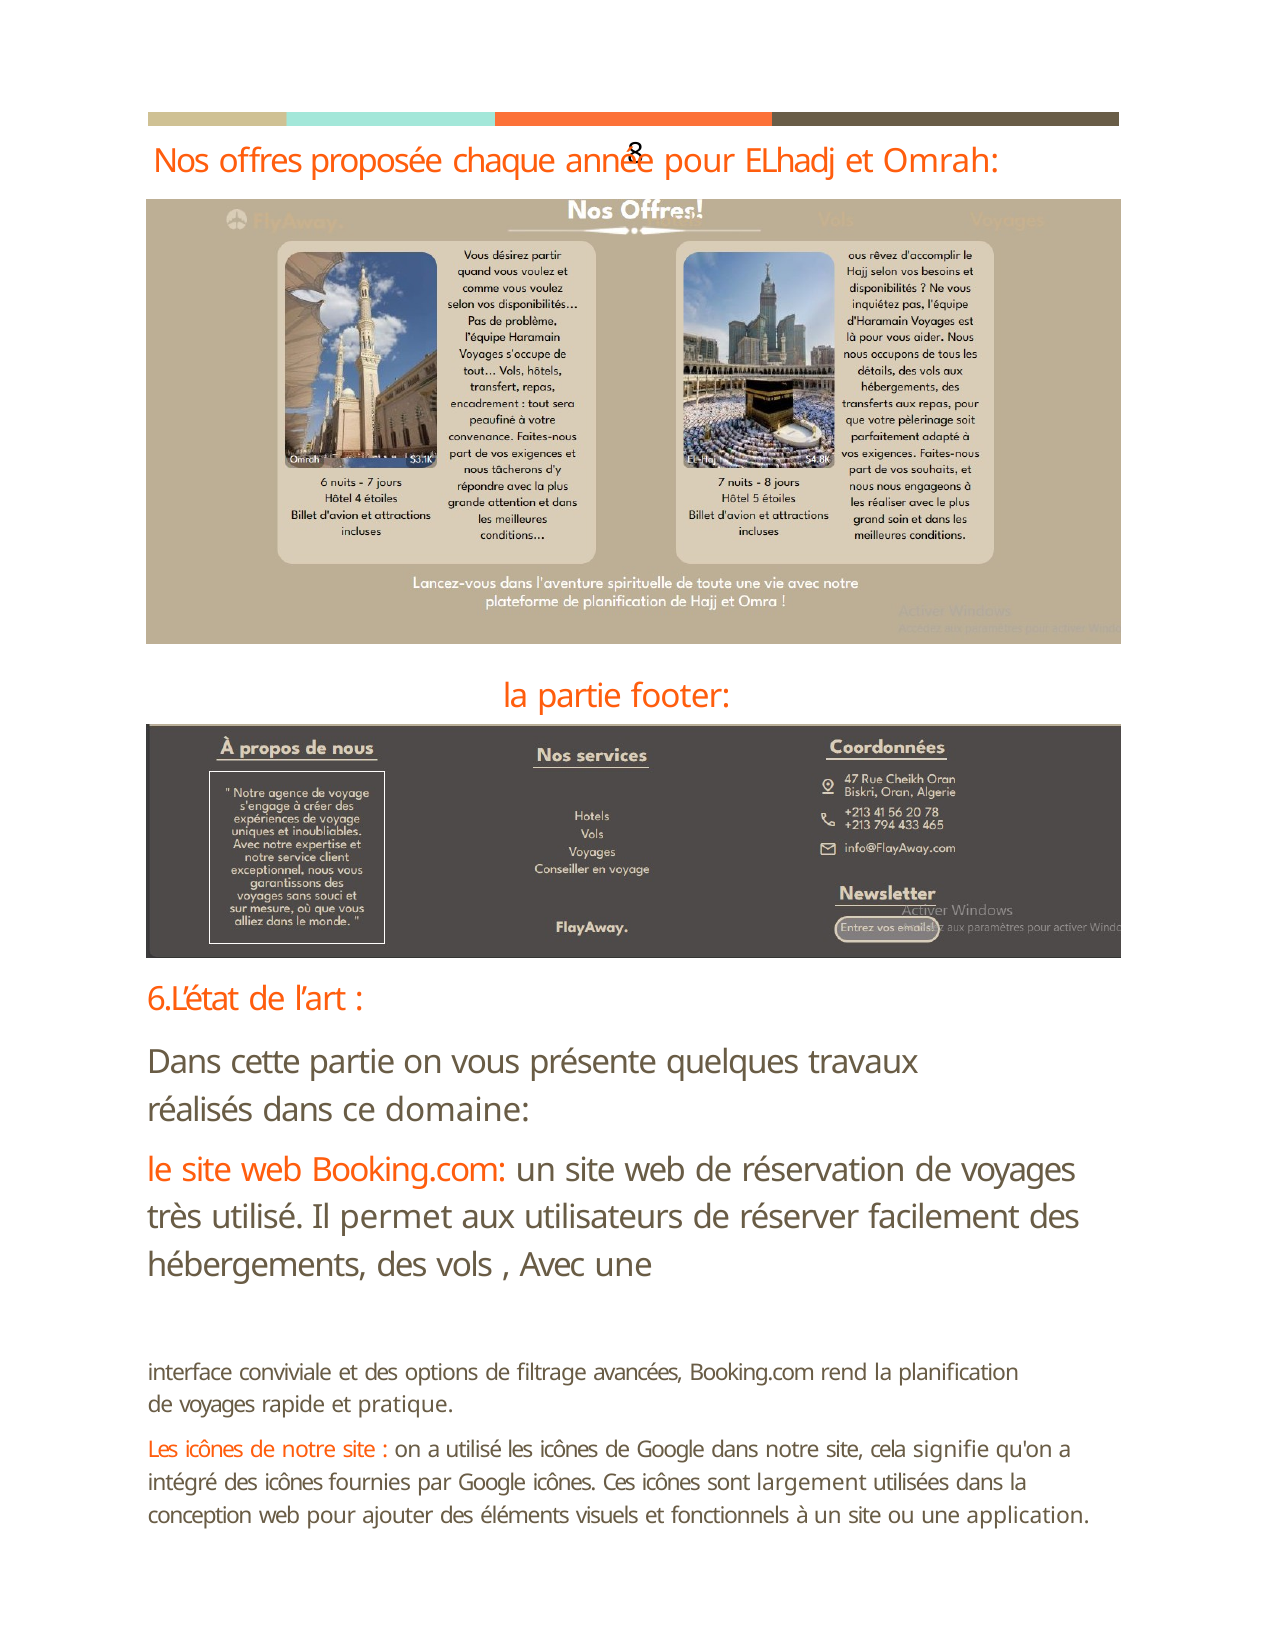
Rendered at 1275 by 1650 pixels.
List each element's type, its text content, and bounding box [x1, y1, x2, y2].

text_box Nos offres proposée chaque année pour ELhadj et Omrah: [151, 137, 1116, 180]
picture [145, 199, 1122, 644]
picture [148, 112, 1119, 126]
text_box interface conviviale et des options de filtrage avancées, Booking.com rend la planification de voyages rapide et pratique. Les icônes de notre site : on a utilisé les icônes de Google dans notre site, cela signifie qu'on a intégré des icônes fournies par Google icônes. Ces icônes sont largement utilisées dans la conception web pour ajouter des éléments visuels et fonctionnels à un site ou une application. [145, 1349, 1122, 1528]
picture [145, 724, 1122, 958]
text_box 6.L’état de l’art : Dans cette partie on vous présente quelques travaux réalisés dans ce domaine: le site web Booking.com: un site web de réservation de voyages très utilisé. Il permet aux utilisateurs de réserver facilement des hébergements, des vols , Avec une [146, 974, 1121, 1325]
text_box la partie footer: [500, 671, 767, 714]
